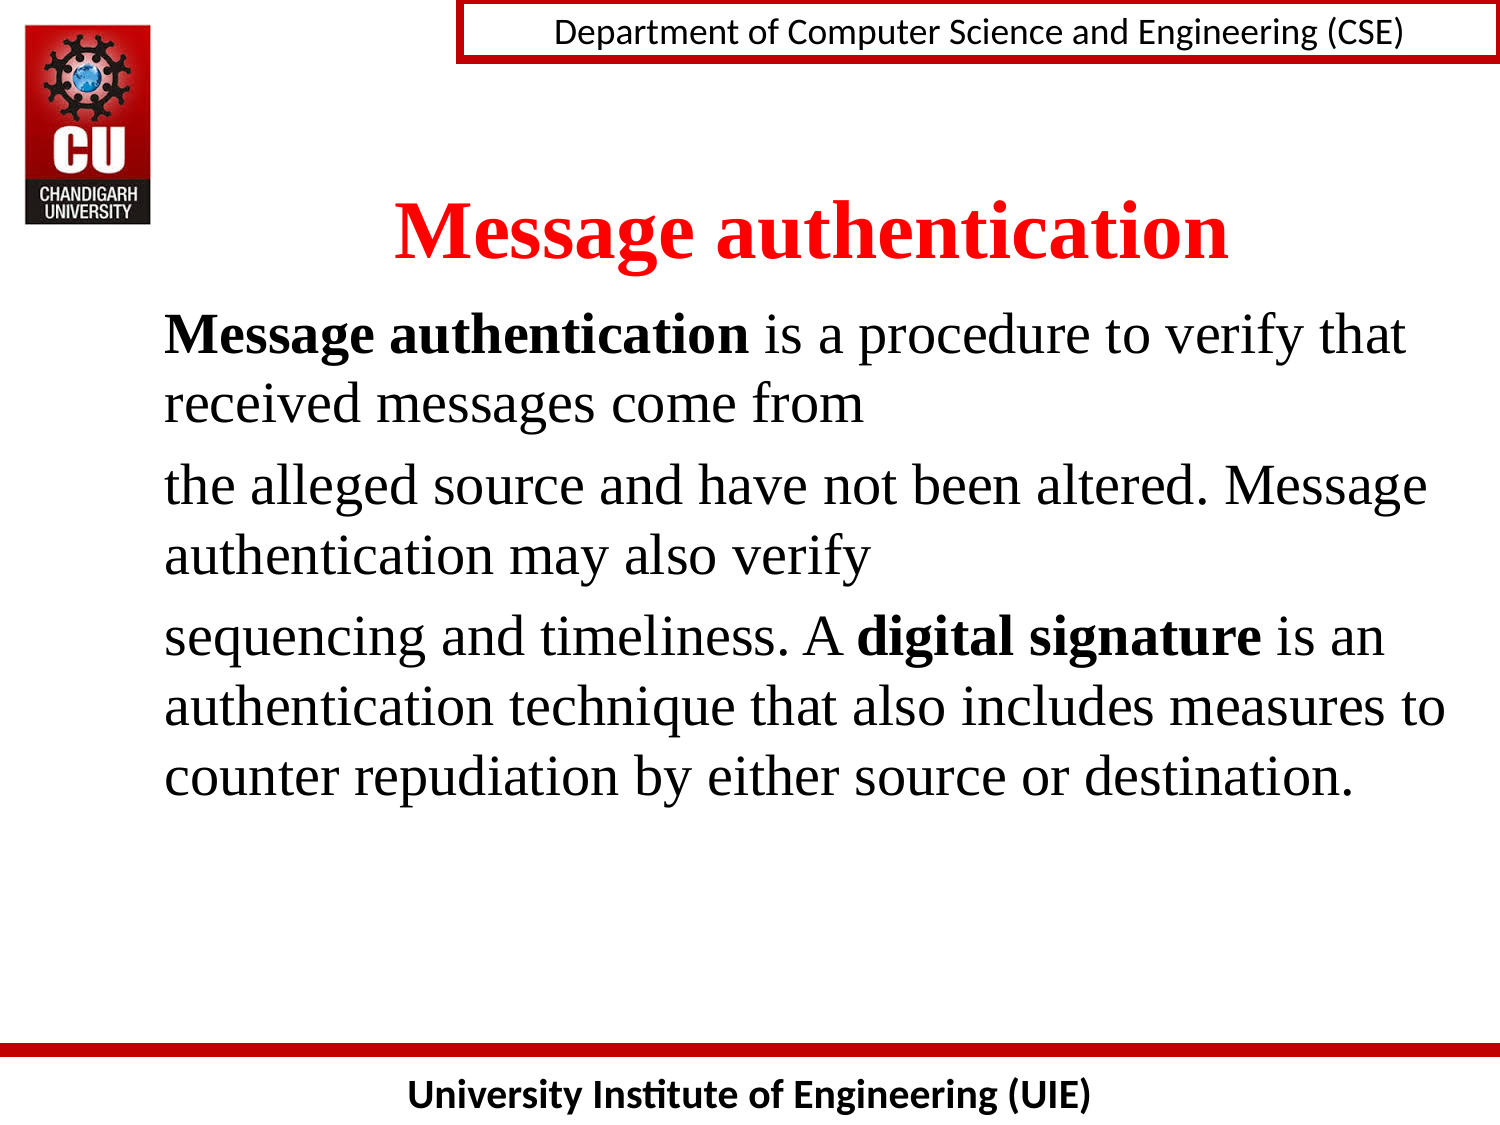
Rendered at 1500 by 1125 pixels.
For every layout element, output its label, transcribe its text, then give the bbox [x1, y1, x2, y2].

title Message authentication [162, 174, 1463, 275]
picture [24, 24, 151, 225]
list Message authentication is a procedure to verify that received messages come from the alleged source and have not been altered. Message authentication may also verify sequencing and timeliness. A digital signature is an authentication technique that also includes measures to counter repudiation by either source or destination. [150, 287, 1463, 1025]
